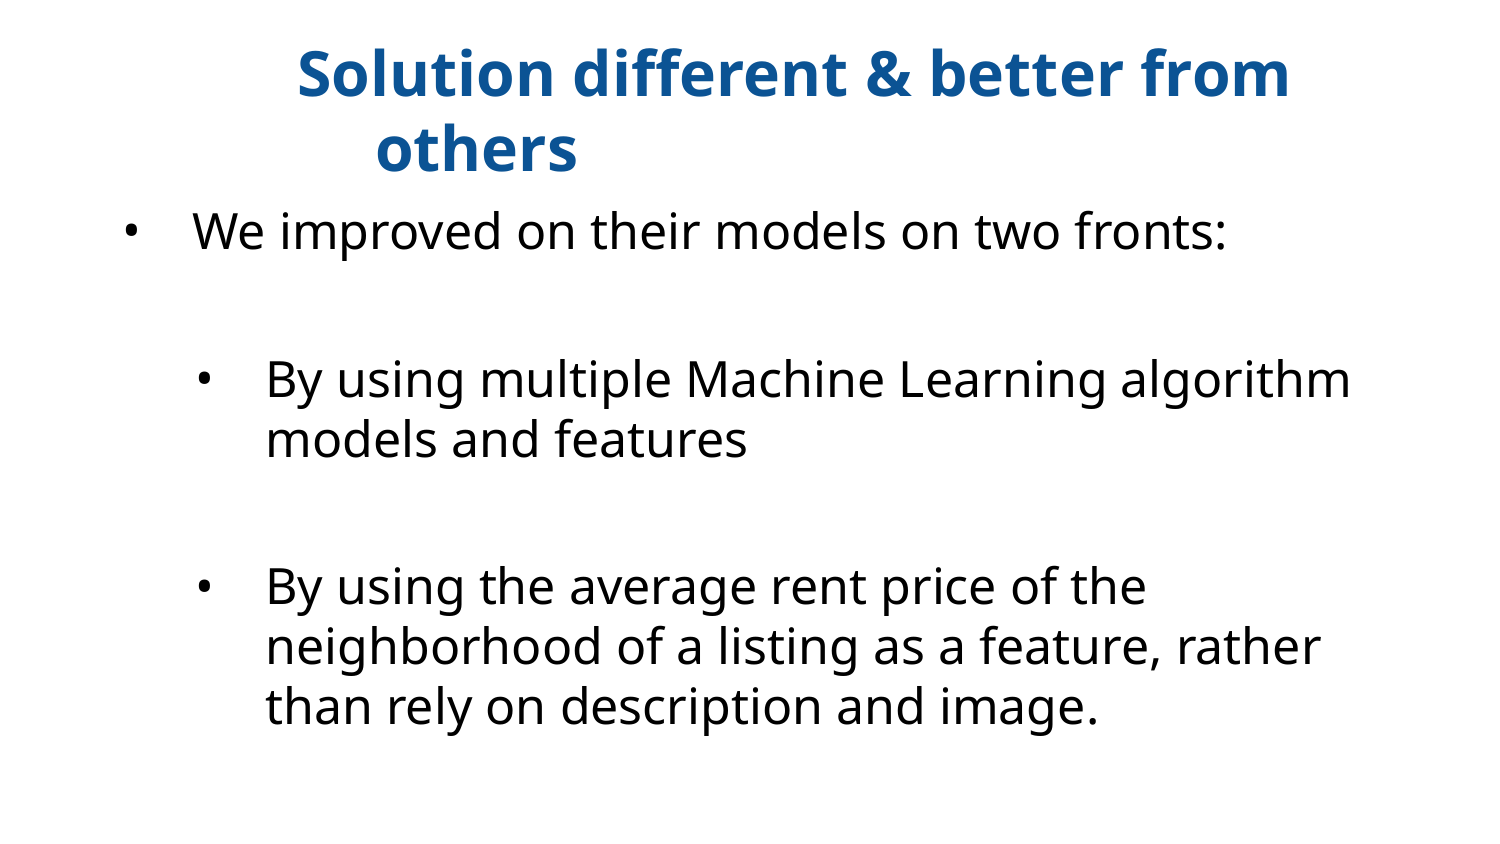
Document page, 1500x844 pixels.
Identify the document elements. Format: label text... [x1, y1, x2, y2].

title Solution different & better from others [109, 38, 1391, 179]
list We improved on their models on two fronts: By using multiple Machine Learning algorithm models and features By using the average rent price of the neighborhood of a listing as a feature, rather than rely on description and image. [109, 225, 1391, 769]
